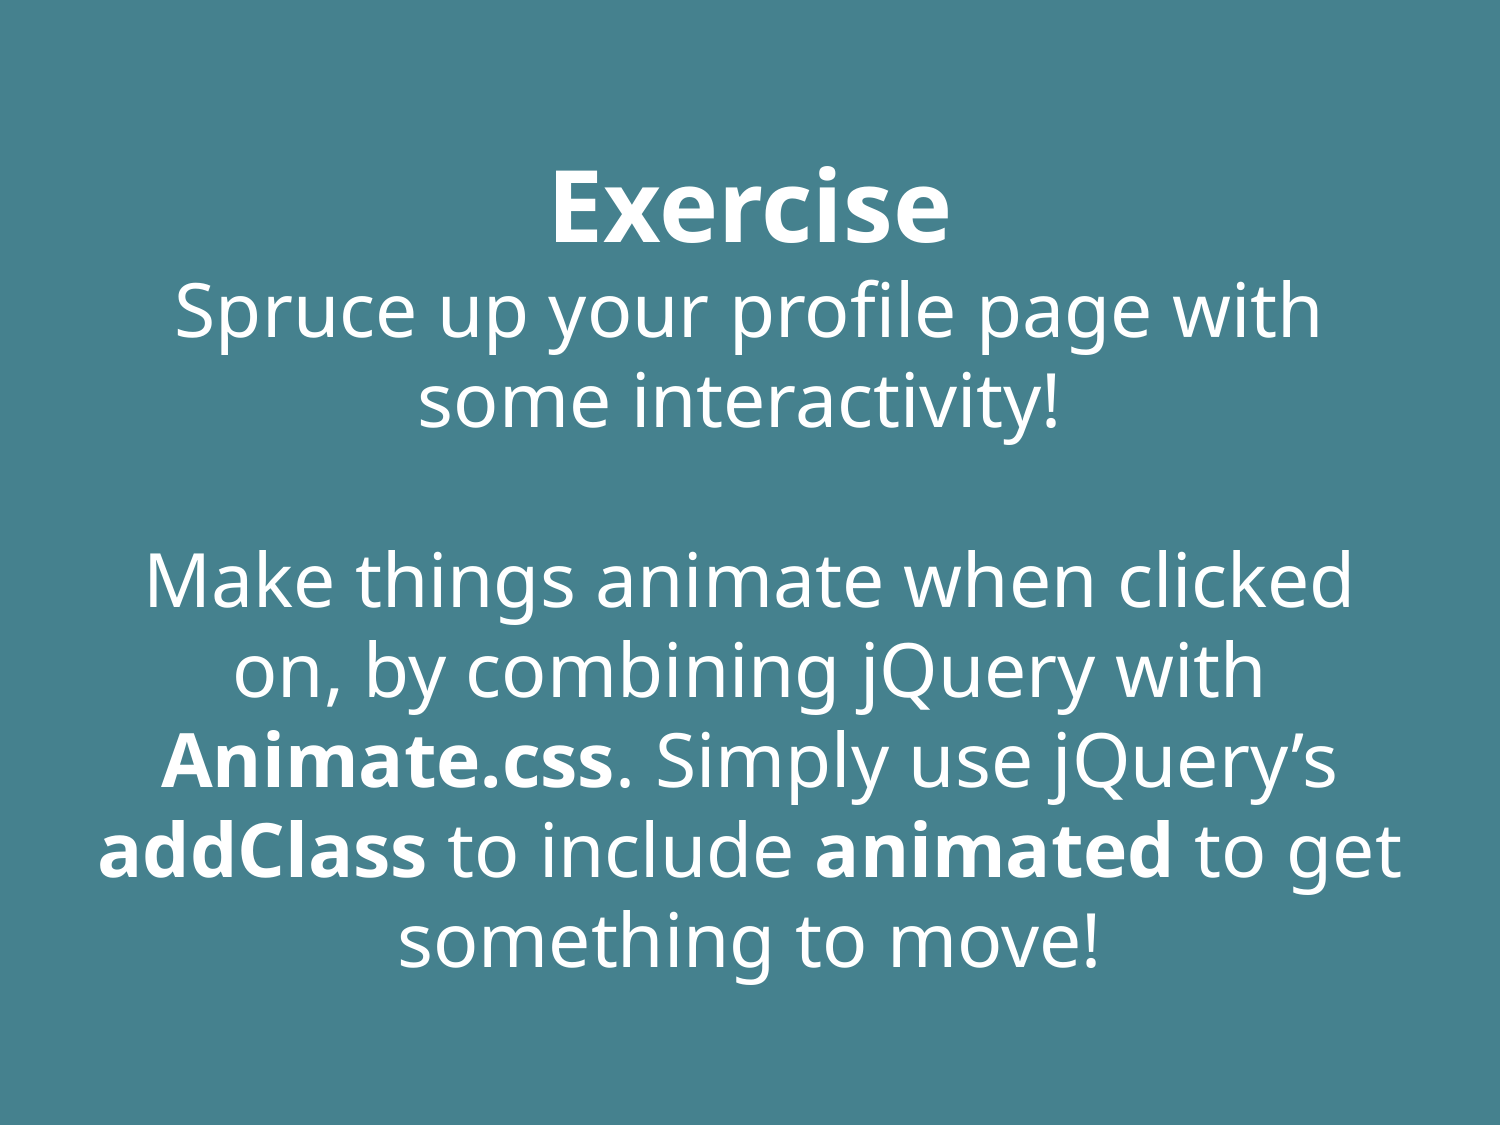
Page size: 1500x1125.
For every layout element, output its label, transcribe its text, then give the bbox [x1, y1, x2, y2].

title Exercise Spruce up your profile page with some interactivity! Make things animate when clicked on, by combining jQuery with Animate.css. Simply use jQuery’s addClass to include animated to get something to move! [75, 0, 1425, 1125]
